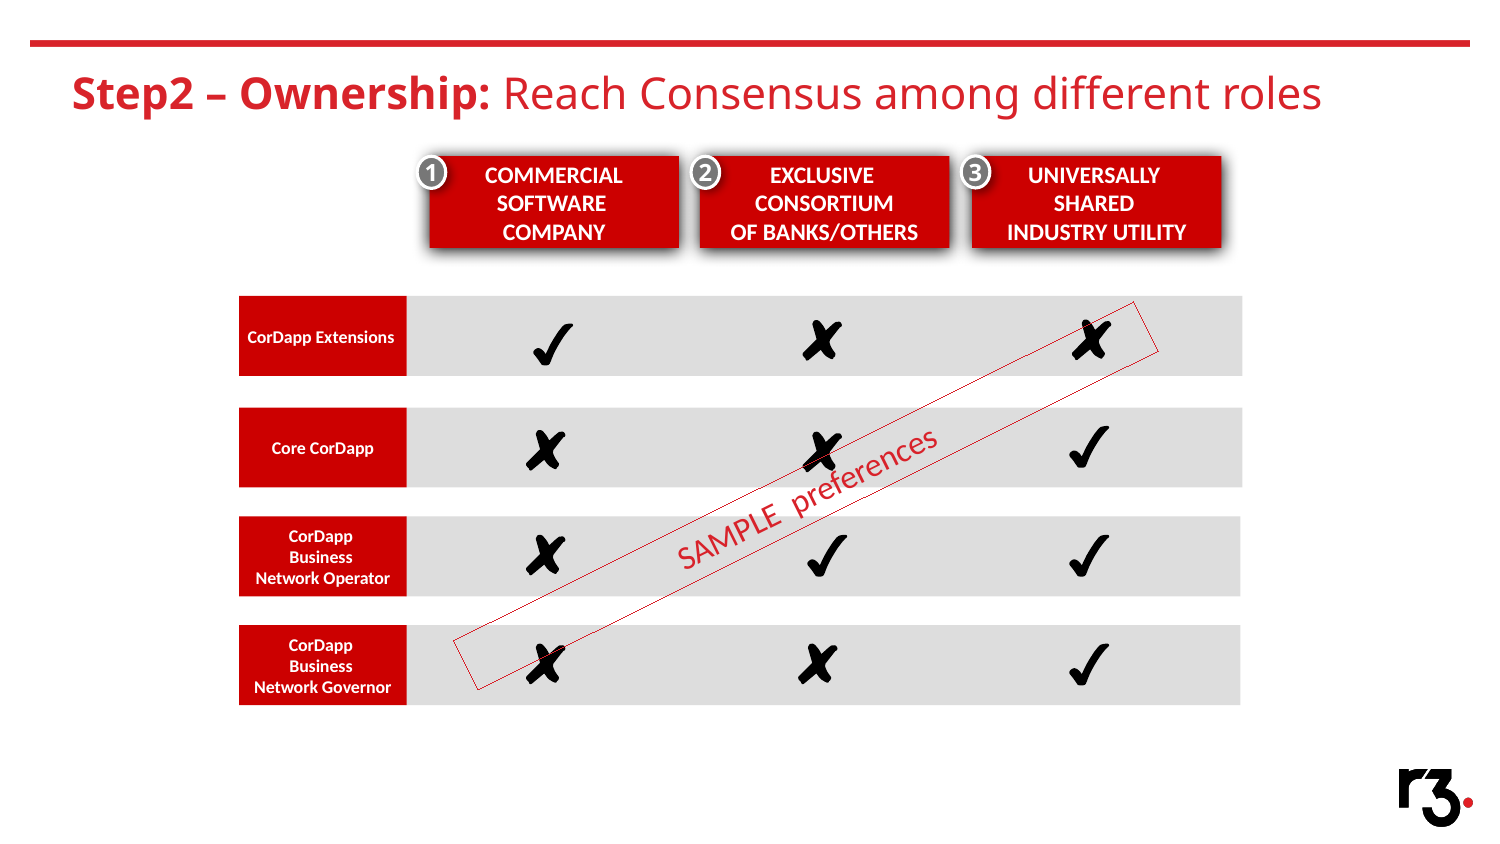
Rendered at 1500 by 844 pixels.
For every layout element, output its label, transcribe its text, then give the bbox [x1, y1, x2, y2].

picture [1399, 769, 1473, 827]
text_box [239, 155, 1243, 706]
title Step2 – Ownership: Reach Consensus among different roles [56, 57, 1350, 129]
